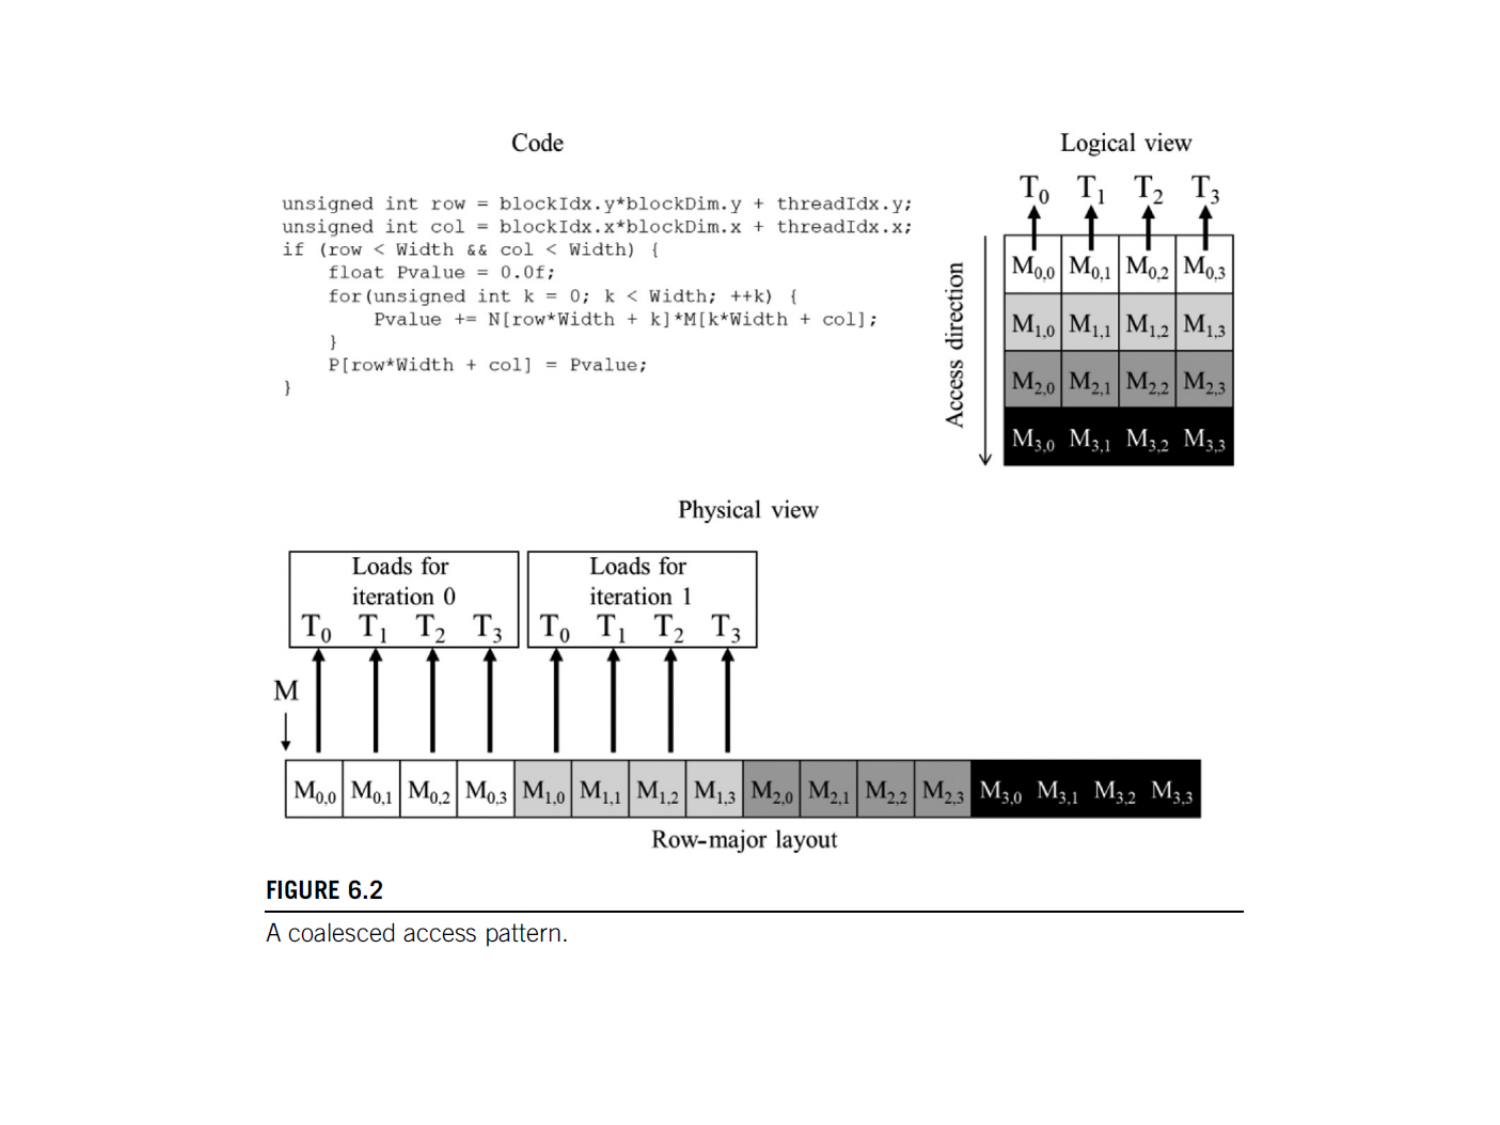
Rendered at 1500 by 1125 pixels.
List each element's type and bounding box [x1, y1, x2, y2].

picture [237, 117, 1262, 964]
